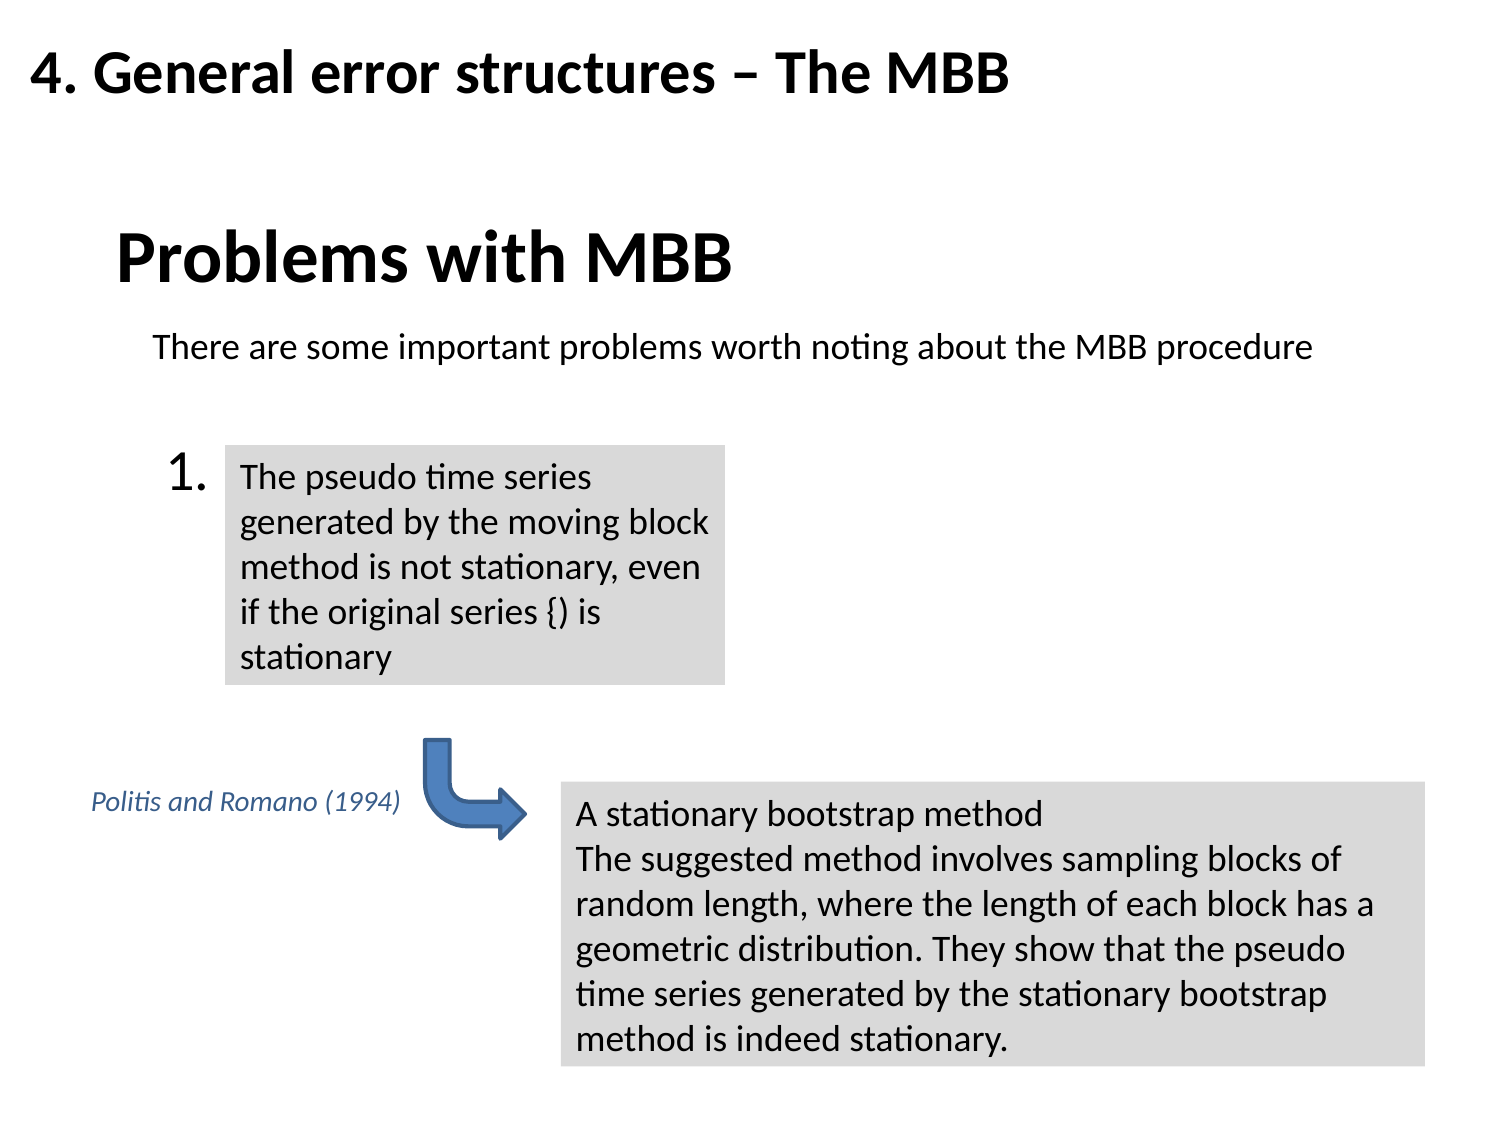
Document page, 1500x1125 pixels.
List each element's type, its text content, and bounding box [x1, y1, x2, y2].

text_box There are some important problems worth noting about the MBB procedure [137, 314, 1438, 375]
title 4. General error structures – The MBB [15, 12, 1479, 125]
text_box A stationary bootstrap method The suggested method involves sampling blocks of random length, where the length of each block has a geometric distribution. They show that the pseudo time series generated by the stationary bootstrap method is indeed stationary. [560, 781, 1425, 1067]
list Problems with MBB [101, 200, 1438, 315]
text_box [422, 737, 528, 841]
text_box Politis and Romano (1994) [76, 774, 423, 825]
text_box 1. [150, 425, 225, 510]
